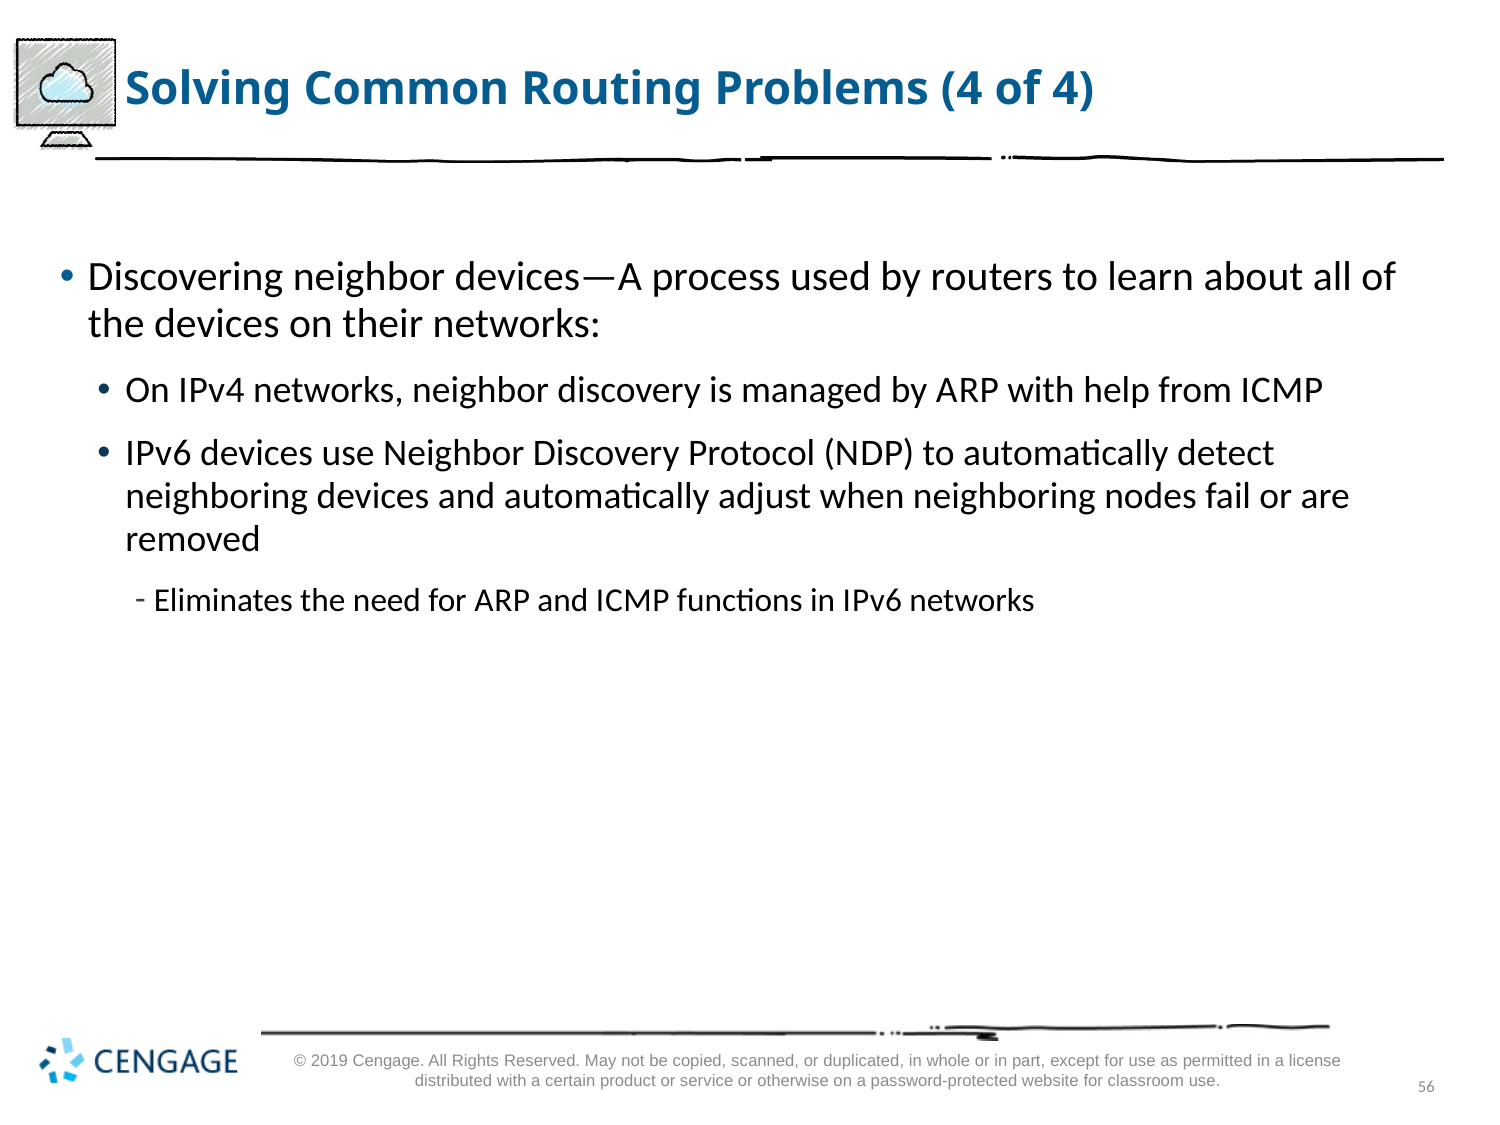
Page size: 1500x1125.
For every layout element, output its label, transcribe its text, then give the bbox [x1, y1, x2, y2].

title Solving Common Routing Problems (4 of 4) [125, 66, 1442, 116]
picture [13, 36, 117, 151]
picture [19, 1024, 250, 1096]
list Discovering neighbor devices—A process used by routers to learn about all of the devices on their networks: On I P v 4 networks, neighbor discovery is managed by A R P with help from I C M P I P v 6 devices use Neighbor Discovery Protocol (N D P) to automatically detect neighboring devices and automatically adjust when neighboring nodes fail or are removed Eliminates the need for A R P and I C M P functions in I P v 6 networks [59, 252, 1441, 623]
picture [261, 1024, 1331, 1041]
picture [95, 155, 1444, 163]
footer © 2019 Cengage. All Rights Reserved. May not be copied, scanned, or duplicated, in whole or in part, except for use as permitted in a license distributed with a certain product or service or otherwise on a password-protected website for classroom use. [262, 1050, 1375, 1091]
